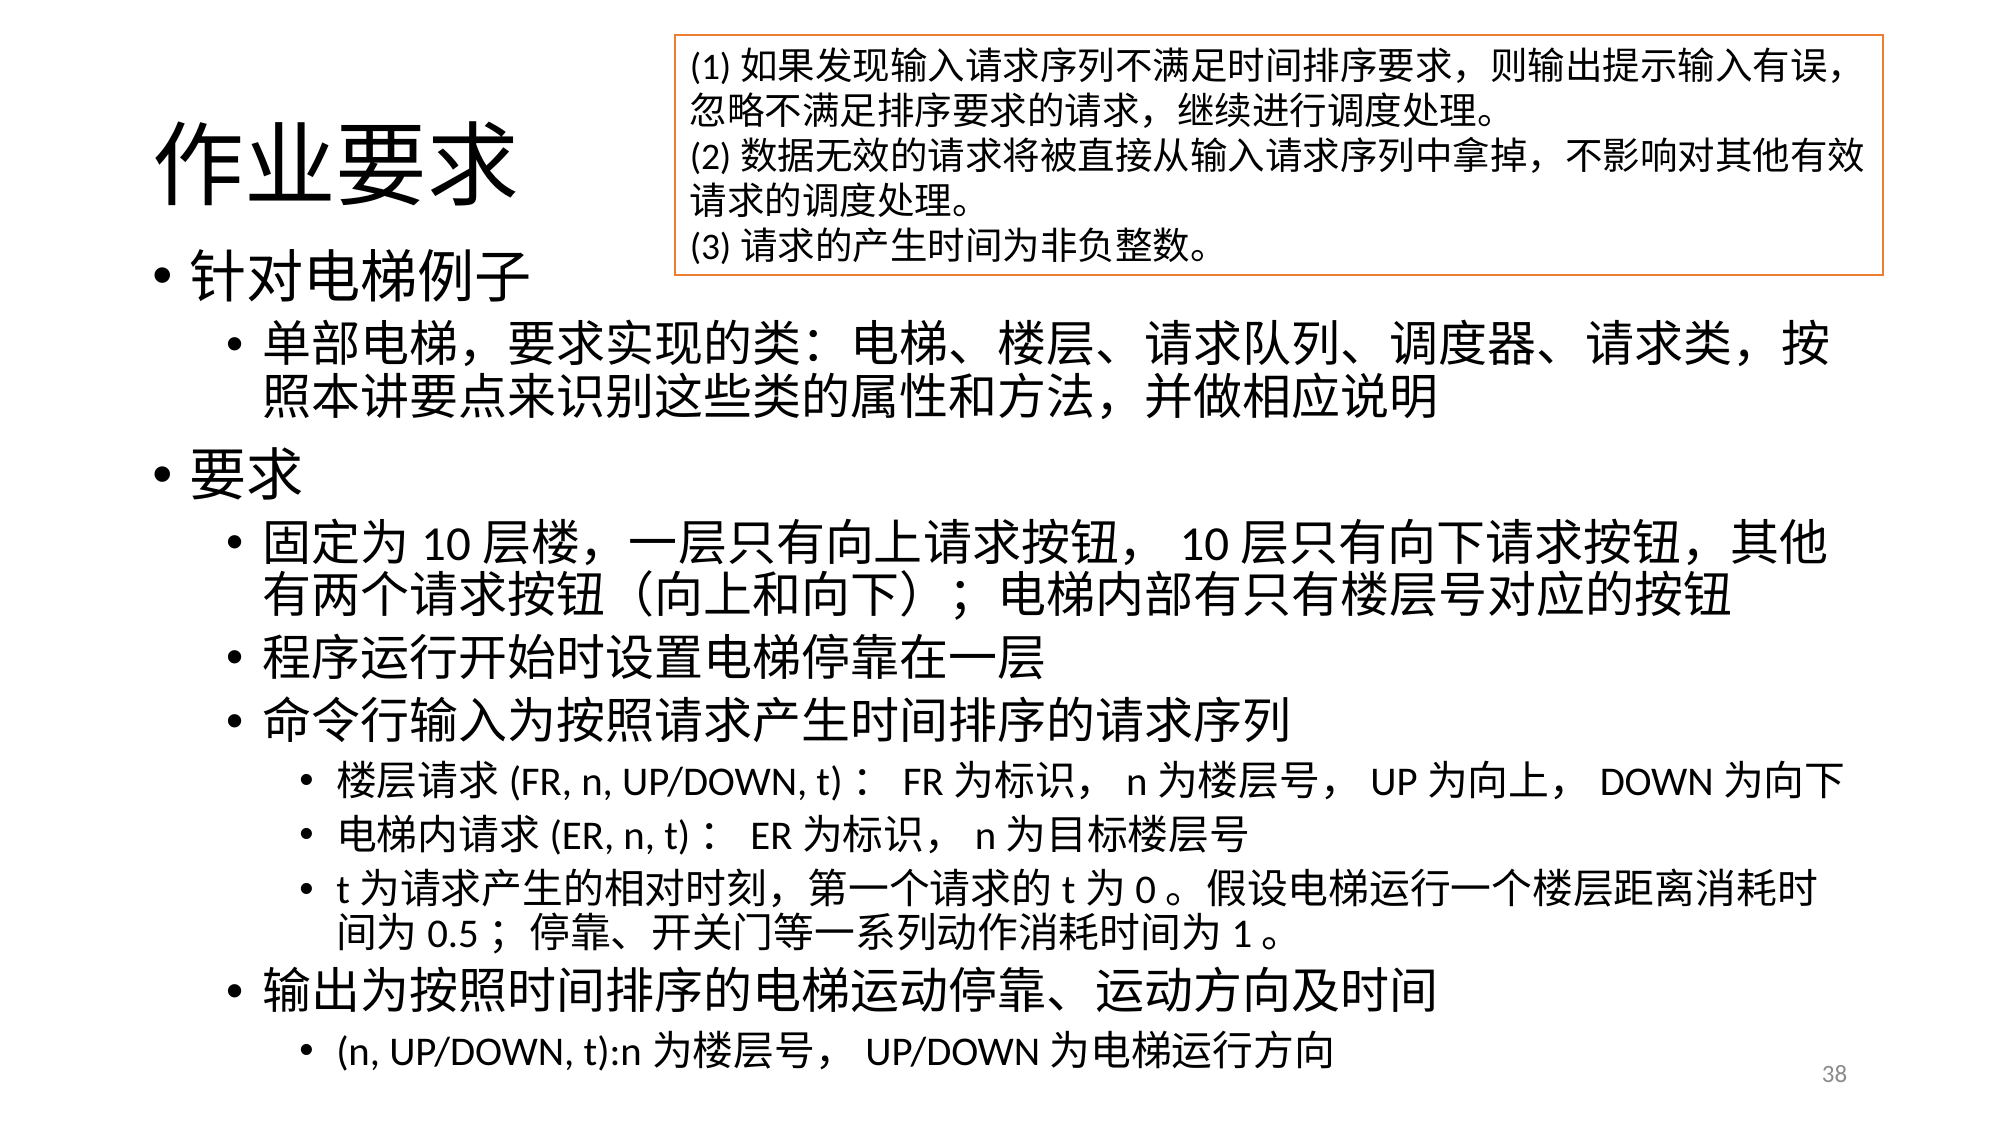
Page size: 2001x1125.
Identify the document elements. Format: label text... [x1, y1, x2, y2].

title 作业要求 [137, 59, 674, 240]
slide_number 38 [1412, 1042, 1863, 1103]
text_box (1)如果发现输入请求序列不满足时间排序要求，则输出提示输入有误，忽略不满足排序要求的请求，继续进行调度处理。 (2)数据无效的请求将被直接从输入请求序列中拿掉，不影响对其他有效请求的调度处理。 (3)请求的产生时间为非负整数。 [674, 34, 1884, 276]
list 针对电梯例子 单部电梯，要求实现的类：电梯、楼层、请求队列、调度器、请求类，按照本讲要点来识别这些类的属性和方法，并做相应说明 要求 固定为10层楼，一层只有向上请求按钮，10层只有向下请求按钮，其他有两个请求按钮（向上和向下）；电梯内部有只有楼层号对应的按钮 程序运行开始时设置电梯停靠在一层 命令行输入为按照请求产生时间排序的请求序列 楼层请求(FR, n, UP/DOWN, t)：FR为标识，n为楼层号，UP为向上，DOWN为向下 电梯内请求(ER, n, t)：ER为标识，n为目标楼层号 t为请求产生的相对时刻，第一个请求的t为0。假设电梯运行一个楼层距离消耗时间为0.5；停靠、开关门等一系列动作消耗时间为1。 输出为按照时间排序的电梯运动停靠、运动方向及时间 (n, UP/DOWN, t):n为楼层号，UP/DOWN为电梯运行方向 [137, 240, 1863, 1125]
